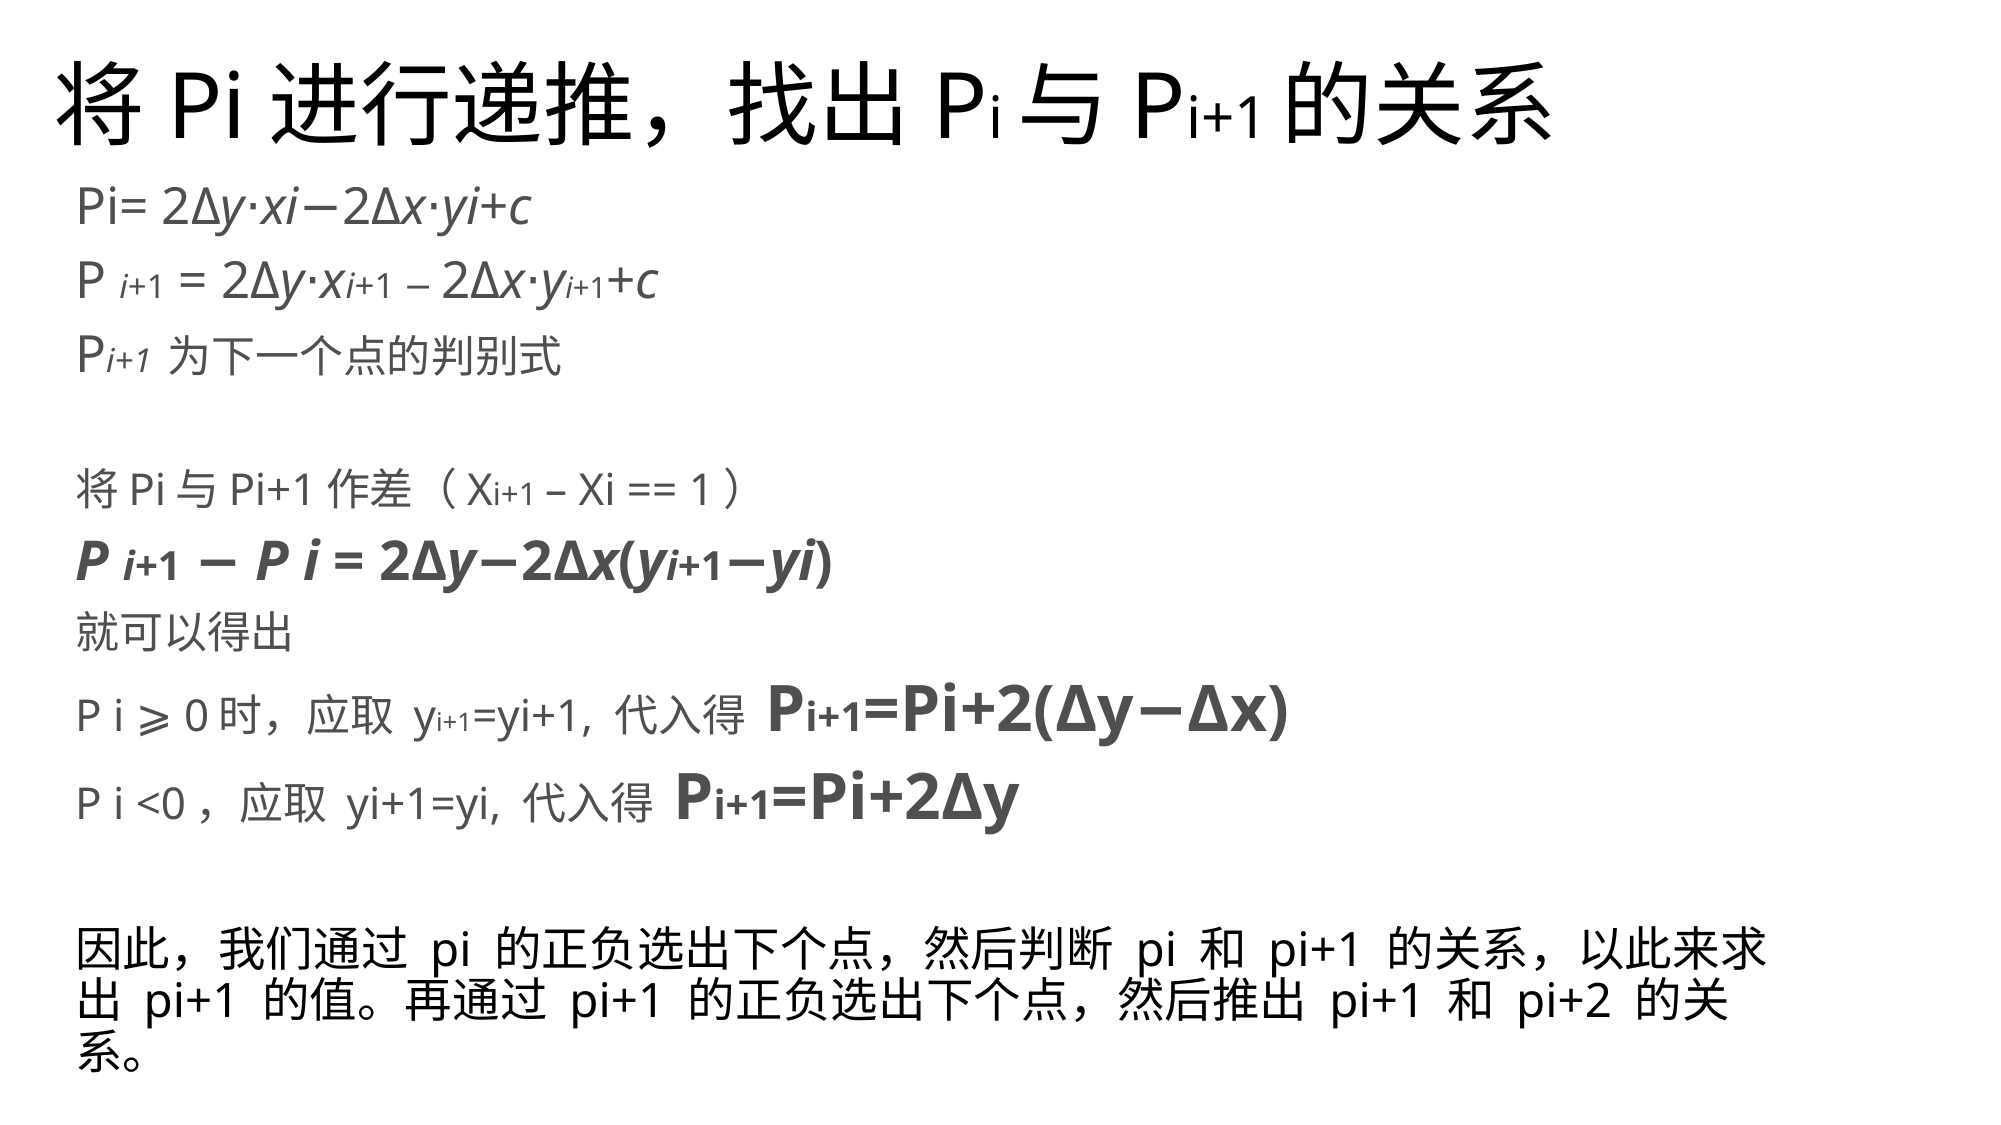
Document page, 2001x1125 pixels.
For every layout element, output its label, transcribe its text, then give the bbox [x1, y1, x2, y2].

list Pi= 2Δy⋅xi​−2Δx⋅yi​+c P i+1​ = 2Δy⋅xi+1​ − 2Δx⋅yi+1​+c Pi+1 为下一个点的判别式 将Pi与Pi+1作差（Xi+1 – Xi == 1） P i+1​ − P i​ = 2Δy−2Δx(yi+1​−yi​) 就可以得出 P i​ ⩾ 0时，应取 yi+1=yi+1, 代入得 Pi+1=Pi+2(Δy−Δx) P i​ <0，应取 yi+1=yi, 代入得 Pi+1=Pi+2Δy 因此，我们通过 pi 的正负选出下个点，然后判断 pi 和 pi+1 的关系，以此来求出 pi+1 的值。再通过 pi+1 的正负选出下个点，然后推出 pi+1 和 pi+2 的关系。 [60, 173, 1786, 1091]
title 将Pi进行递推，找出Pi与Pi+1的关系 [38, 0, 1764, 218]
